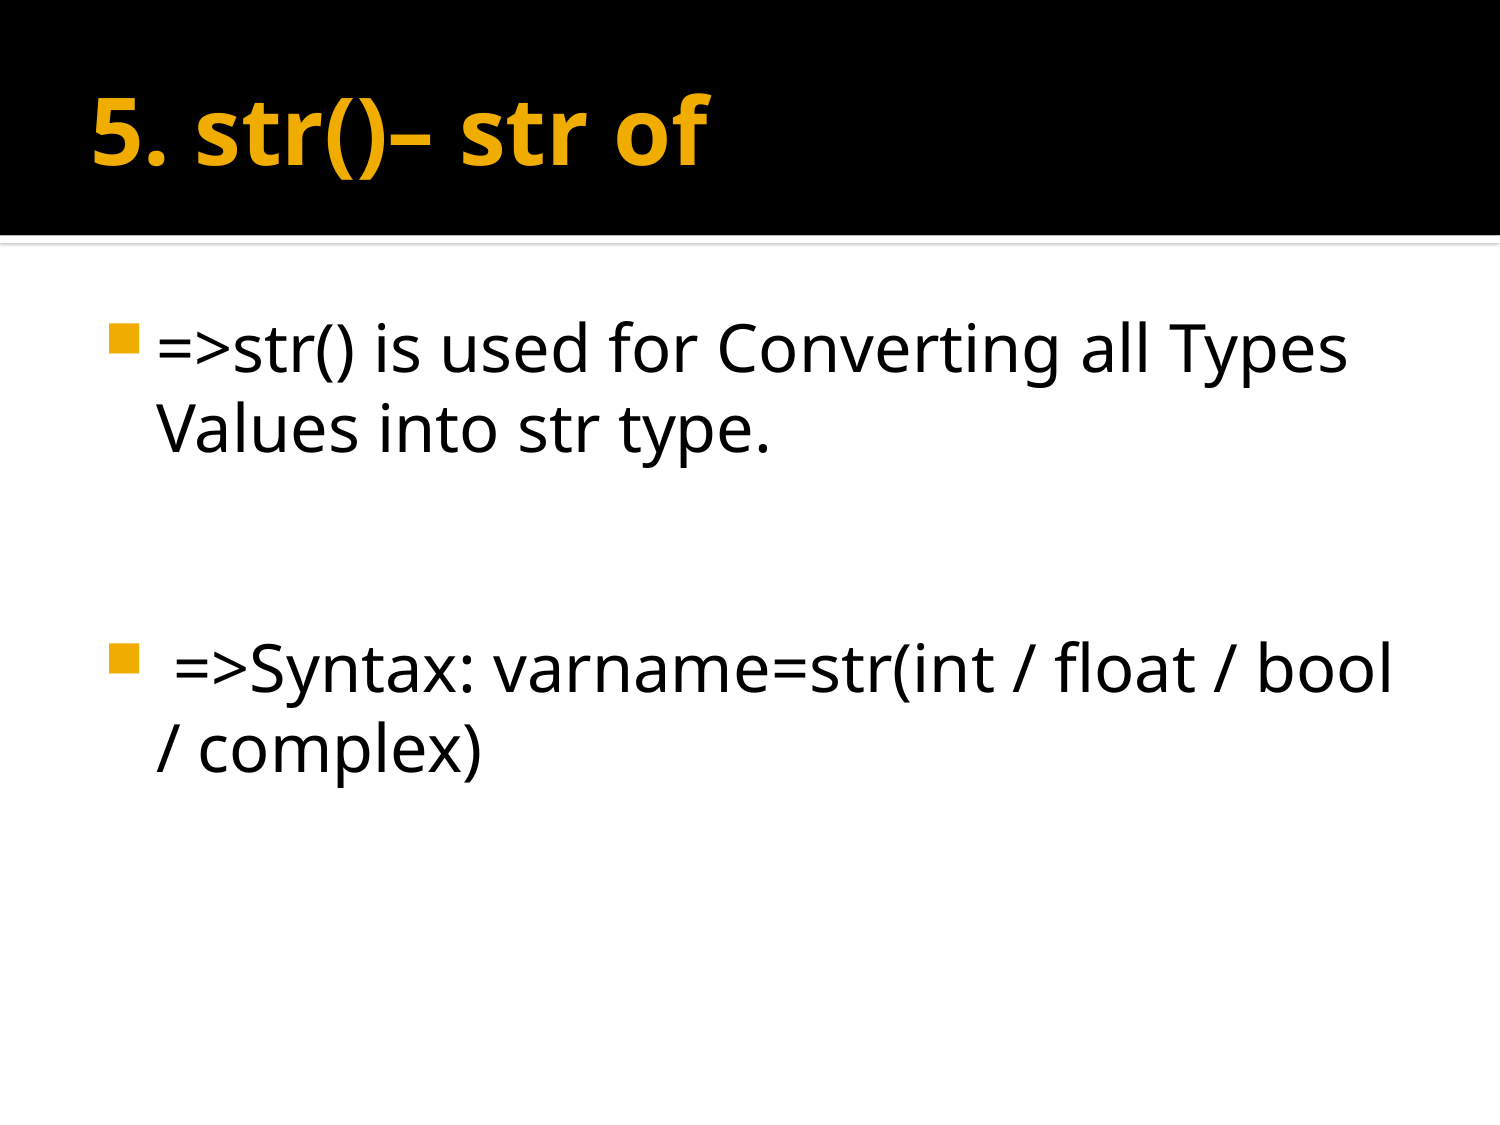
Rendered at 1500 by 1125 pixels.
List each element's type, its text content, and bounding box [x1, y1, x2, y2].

title 5. str()– str of [75, 25, 1425, 231]
list =>str() is used for Converting all Types Values into str type. =>Syntax: varname=str(int / float / bool / complex) [75, 291, 1425, 1050]
